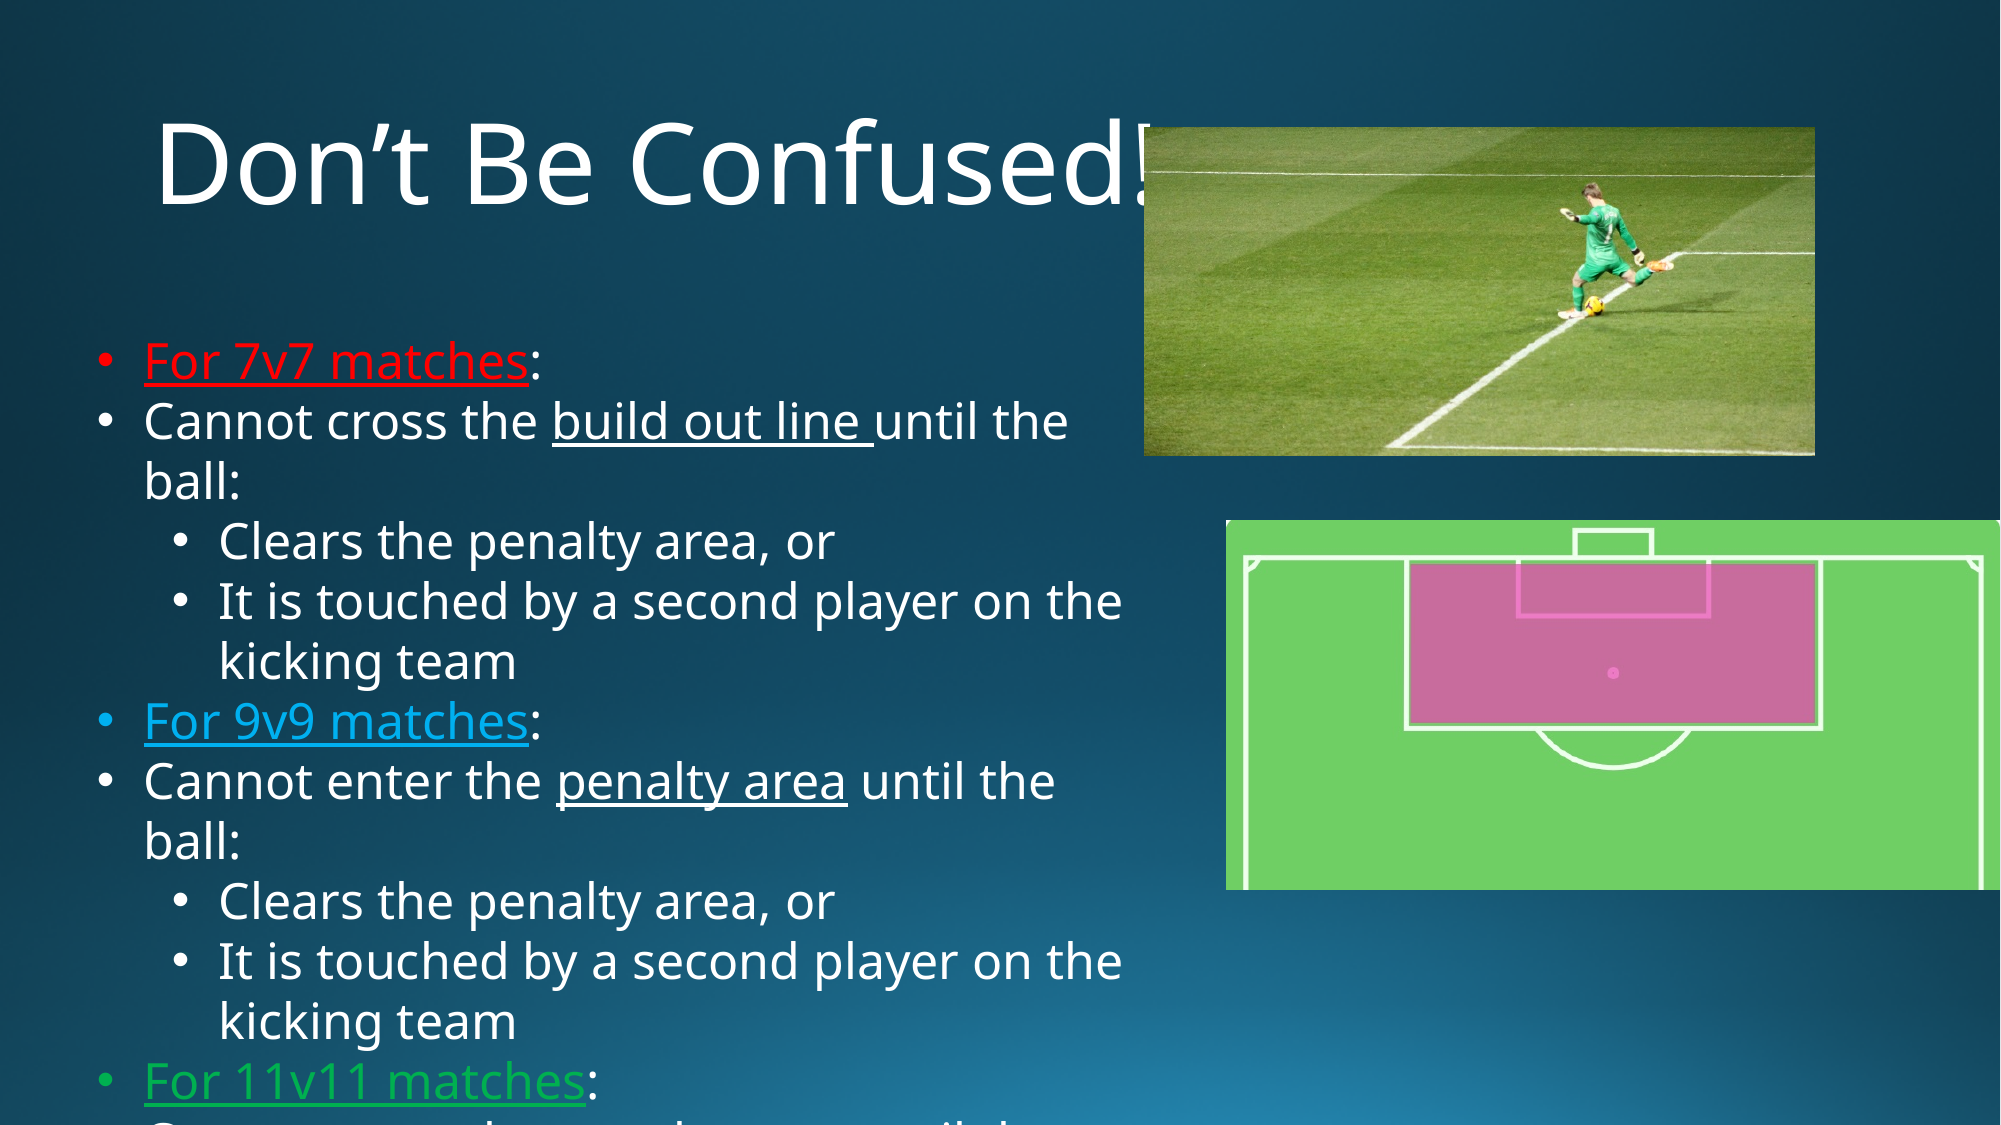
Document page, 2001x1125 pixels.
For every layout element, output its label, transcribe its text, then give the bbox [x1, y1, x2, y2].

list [1144, 127, 1815, 456]
picture [0, 0, 2001, 1125]
text_box For 7v7 matches: Cannot cross the build out line until the ball: Clears the penalty area, or It is touched by a second player on the kicking team For 9v9 matches: Cannot enter the penalty area until the ball: Clears the penalty area, or It is touched by a second player on the kicking team For 11v11 matches: Cannot enter the penalty area until the ball: Is kicked and clearly moves [82, 322, 1158, 1125]
title Don’t Be Confused! [137, 59, 1863, 278]
